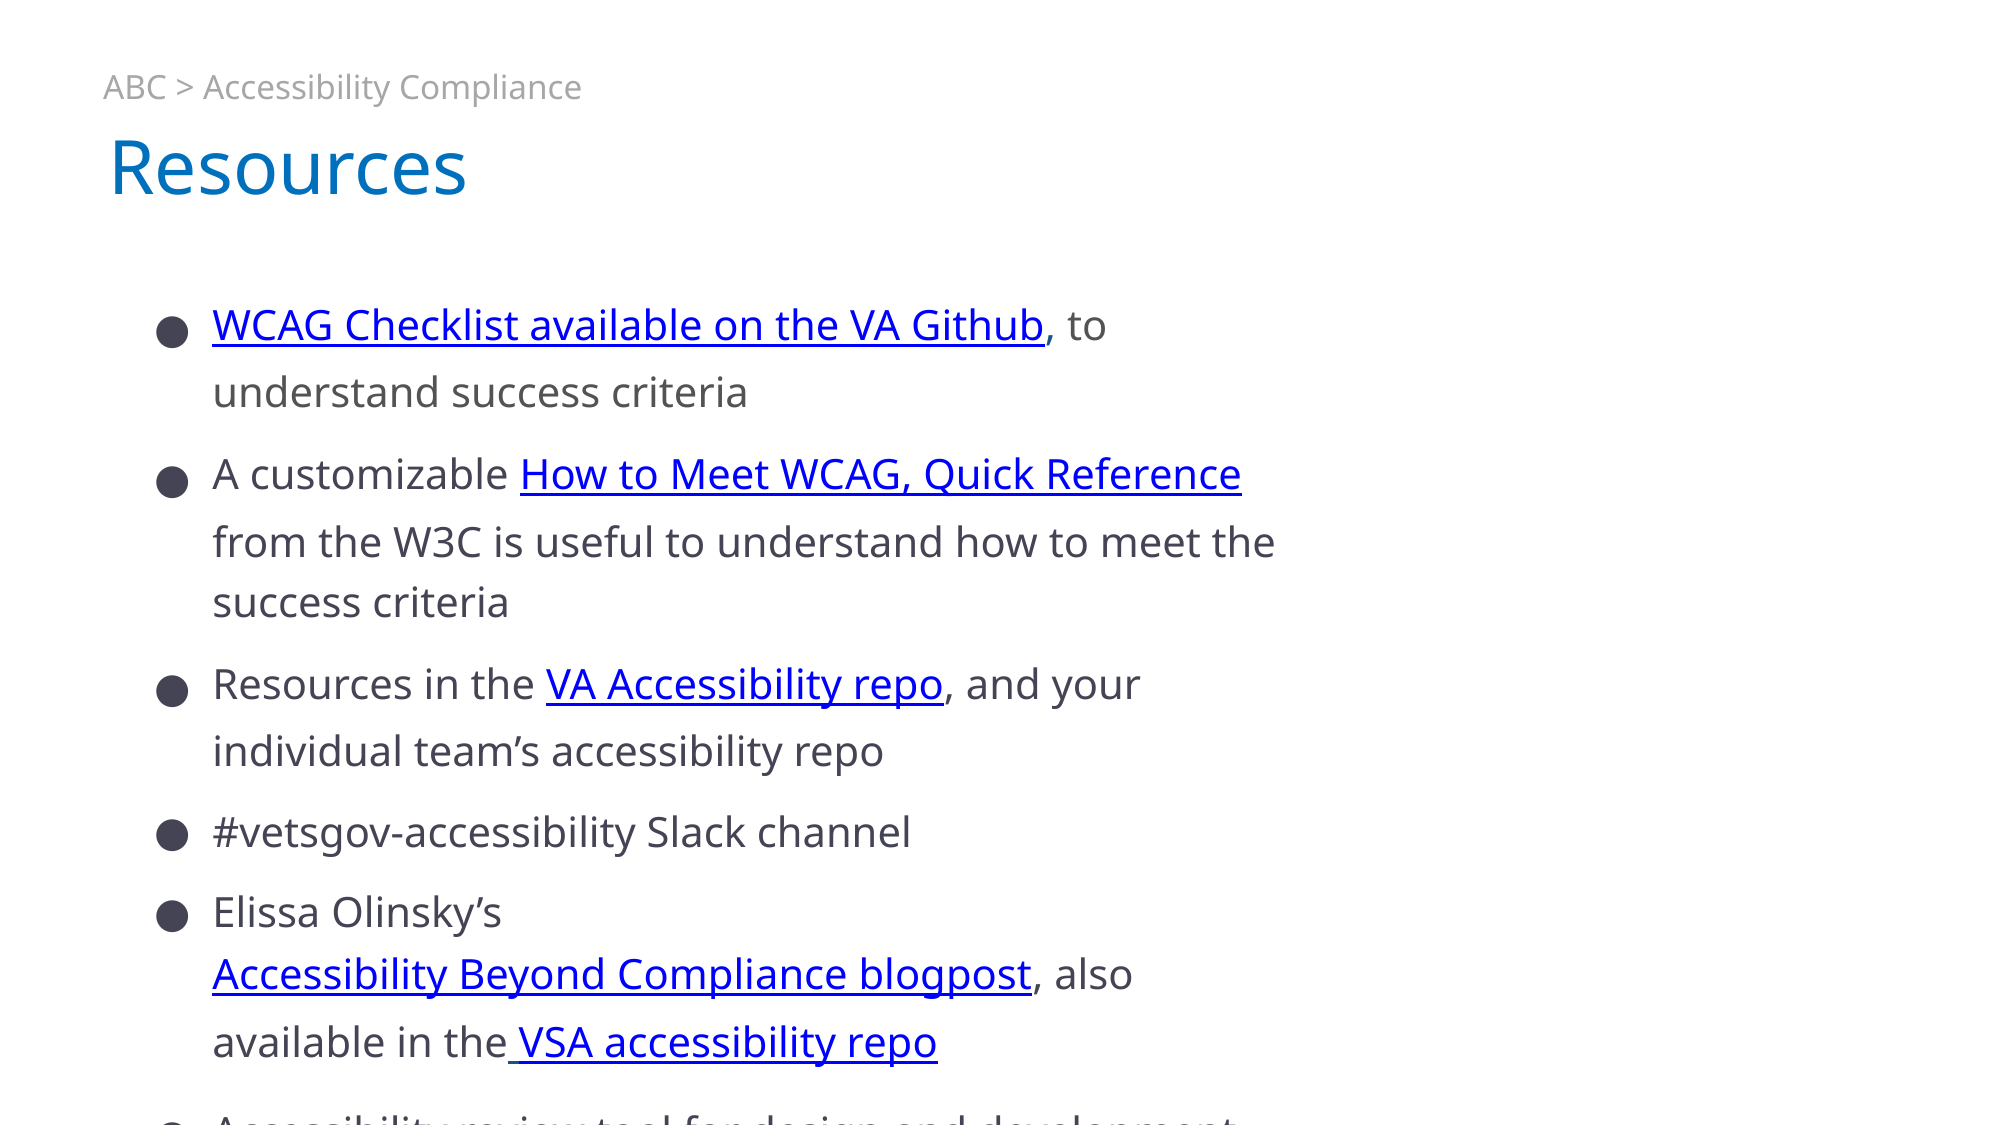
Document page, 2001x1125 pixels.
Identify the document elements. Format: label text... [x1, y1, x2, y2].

title Resources [100, 111, 1267, 223]
subtitle ABC > Accessibility Compliance [95, 52, 1218, 112]
list WCAG Checklist available on the VA Github, to understand success criteria A customizable How to Meet WCAG, Quick Reference from the W3C is useful to understand how to meet the success criteria Resources in the VA Accessibility repo, and your individual team’s accessibility repo #vetsgov-accessibility Slack channel Elissa Olinsky’s Accessibility Beyond Compliance blogpost, also available in the VSA accessibility repo Accessibility review tool for design and development [Google Sheet] [94, 244, 1356, 769]
